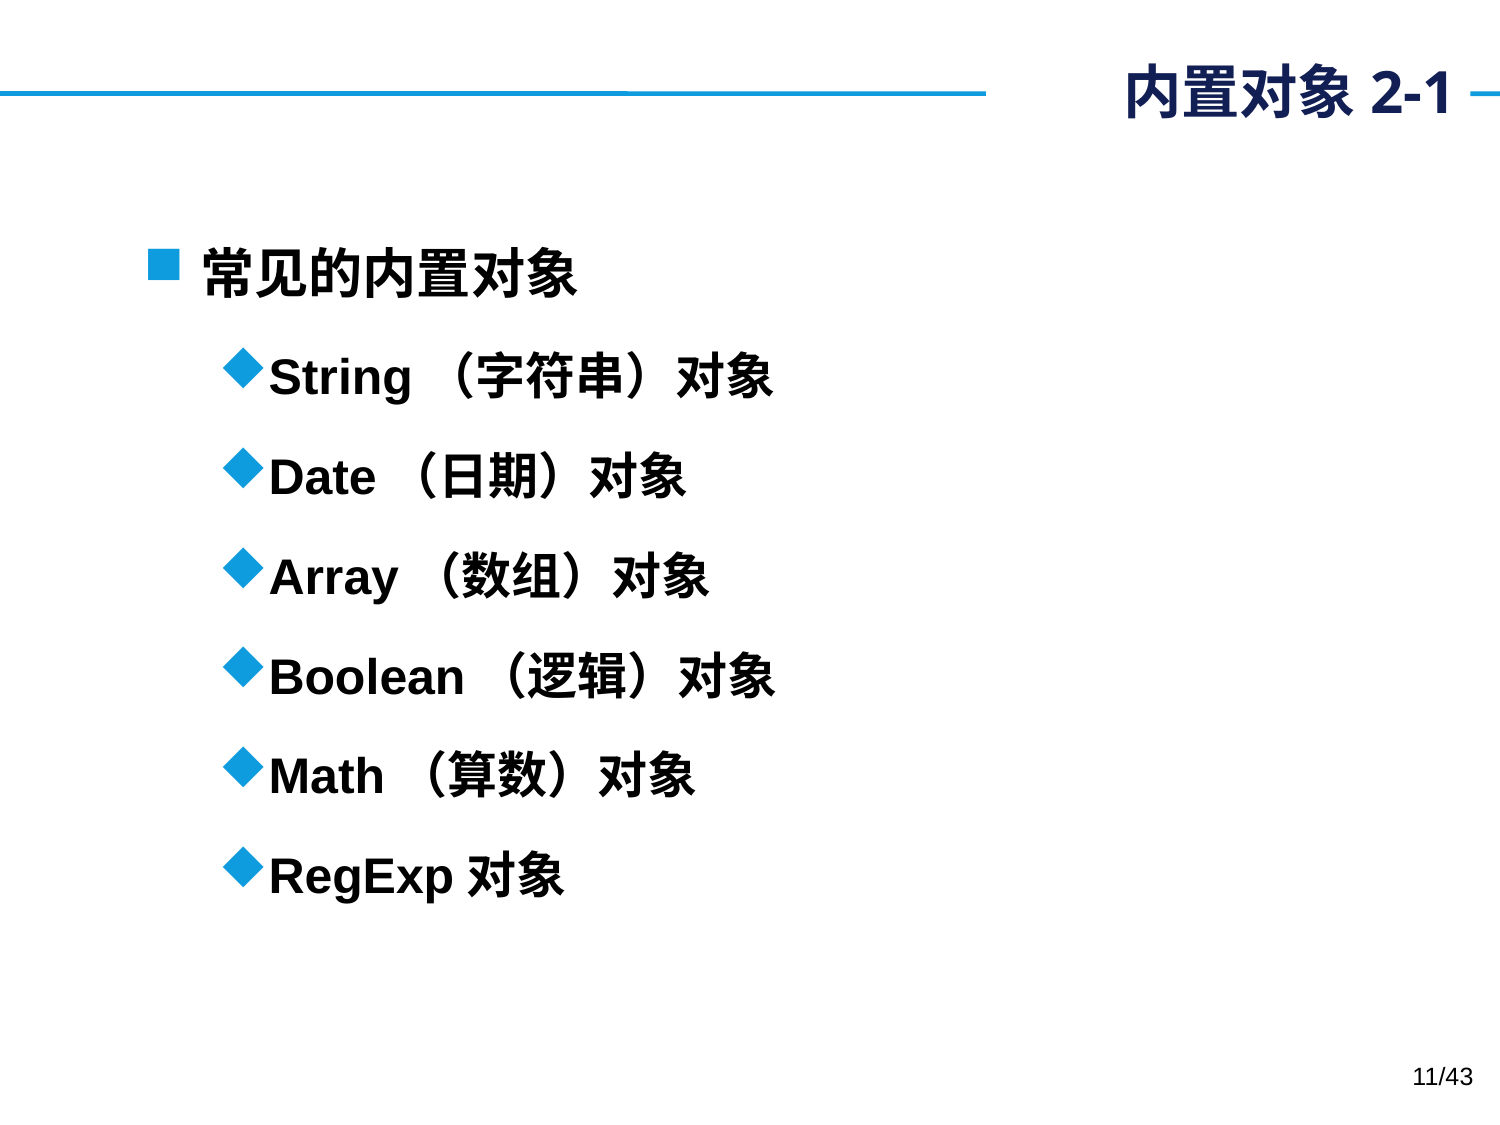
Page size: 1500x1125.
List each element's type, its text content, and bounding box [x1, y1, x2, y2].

title 内置对象2-1 [986, 46, 1471, 133]
slide_number 11/43 [1138, 1053, 1489, 1114]
list 常见的内置对象 String（字符串）对象 Date（日期）对象 Array（数组）对象 Boolean（逻辑）对象 Math（算数）对象 RegExp对象 [128, 199, 1383, 929]
